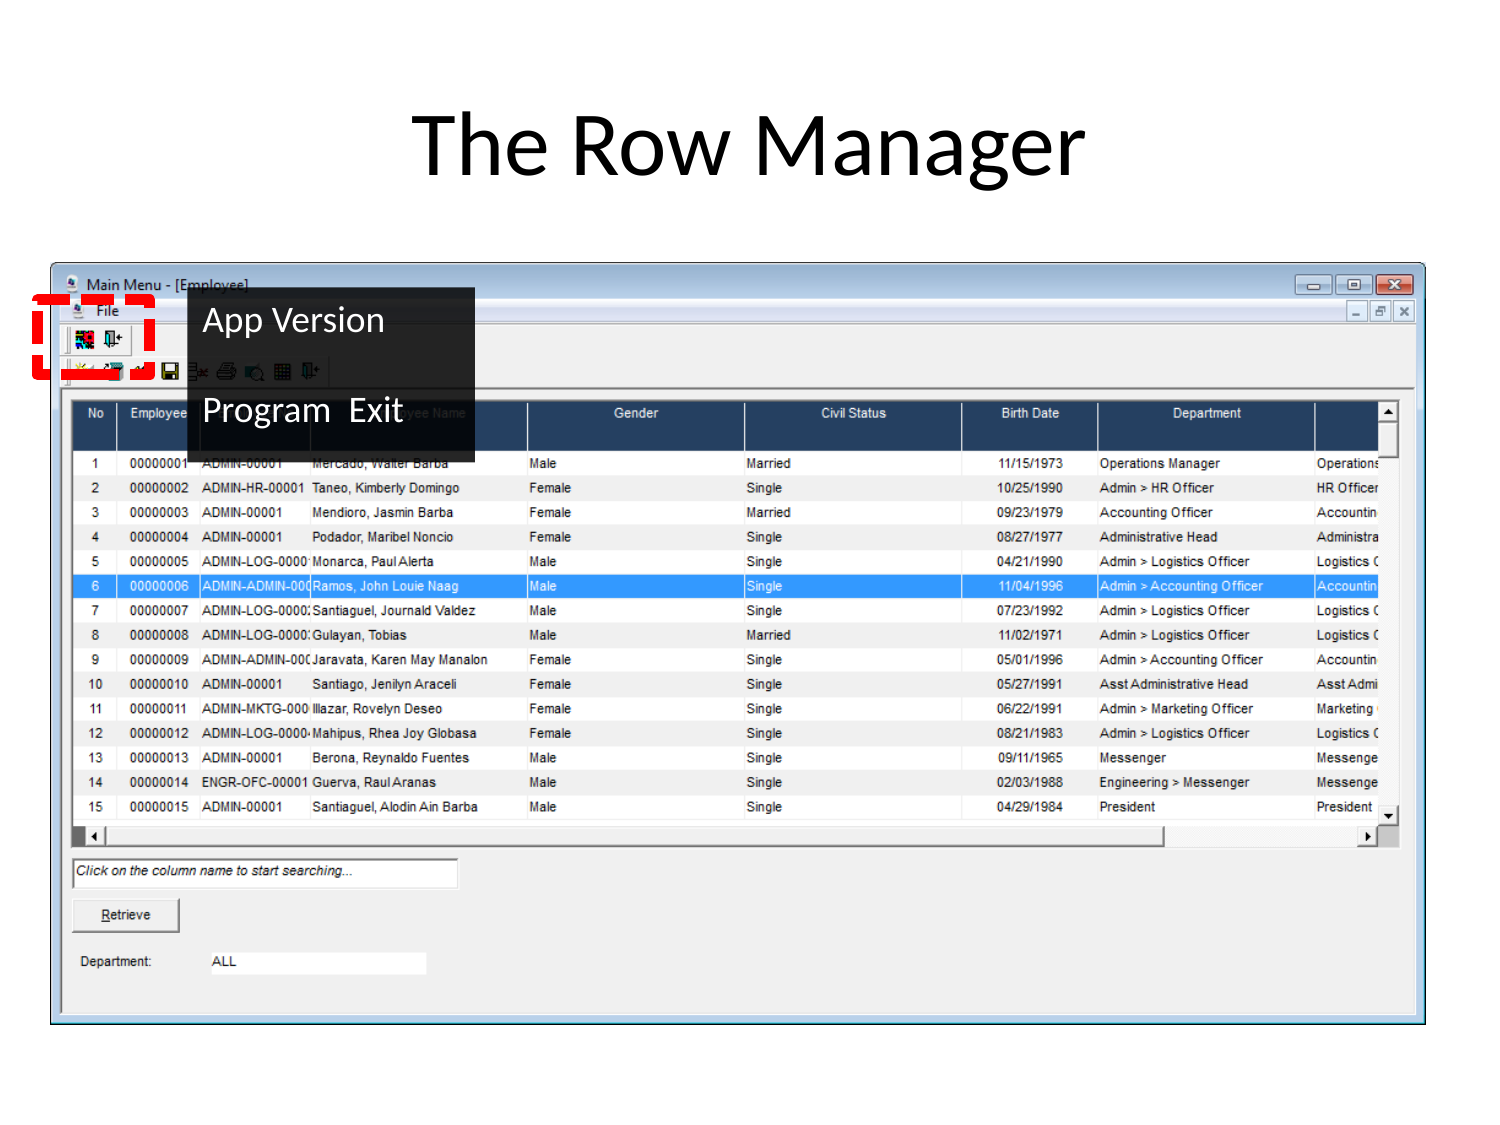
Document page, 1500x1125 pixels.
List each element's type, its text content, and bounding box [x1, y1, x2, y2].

text_box [35, 298, 44, 377]
picture [49, 262, 1426, 1026]
title The Row Manager [75, 45, 1425, 233]
